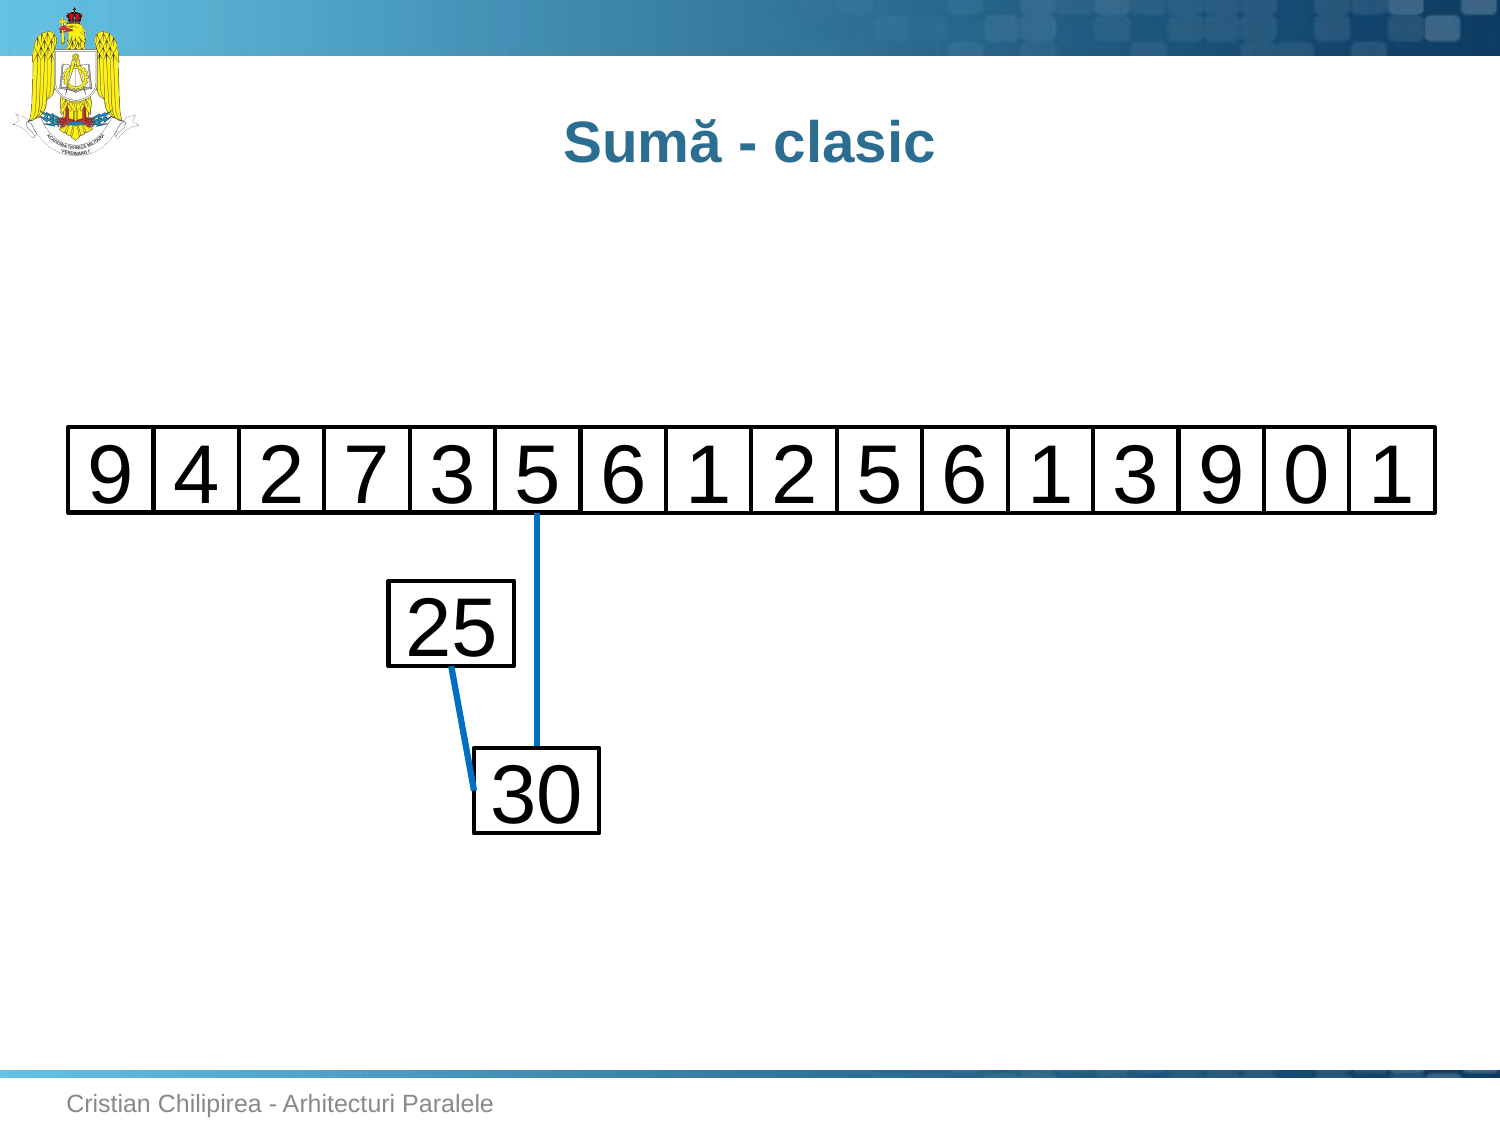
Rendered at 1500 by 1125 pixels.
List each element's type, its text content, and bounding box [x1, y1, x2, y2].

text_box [451, 665, 475, 791]
picture [0, 1070, 1500, 1078]
text_box 7 [322, 425, 408, 515]
title Sumă - clasic [51, 102, 1449, 178]
text_box 2 [749, 425, 835, 515]
text_box 25 [386, 579, 516, 668]
text_box 1 [1006, 425, 1091, 515]
text_box 6 [578, 425, 664, 515]
text_box 0 [1262, 425, 1347, 515]
text_box 2 [237, 425, 322, 515]
text_box 5 [835, 425, 920, 515]
text_box 5 [493, 425, 578, 515]
picture [0, 0, 1500, 156]
text_box 9 [66, 425, 151, 515]
text_box 9 [1176, 425, 1262, 515]
text_box 3 [408, 425, 493, 515]
text_box 30 [472, 746, 601, 835]
footer Cristian Chilipirea - Arhitecturi Paralele [51, 1083, 1157, 1125]
text_box 1 [664, 425, 749, 515]
text_box 1 [1347, 425, 1437, 515]
text_box 6 [920, 425, 1006, 515]
text_box 4 [151, 425, 237, 515]
text_box 3 [1091, 425, 1176, 515]
